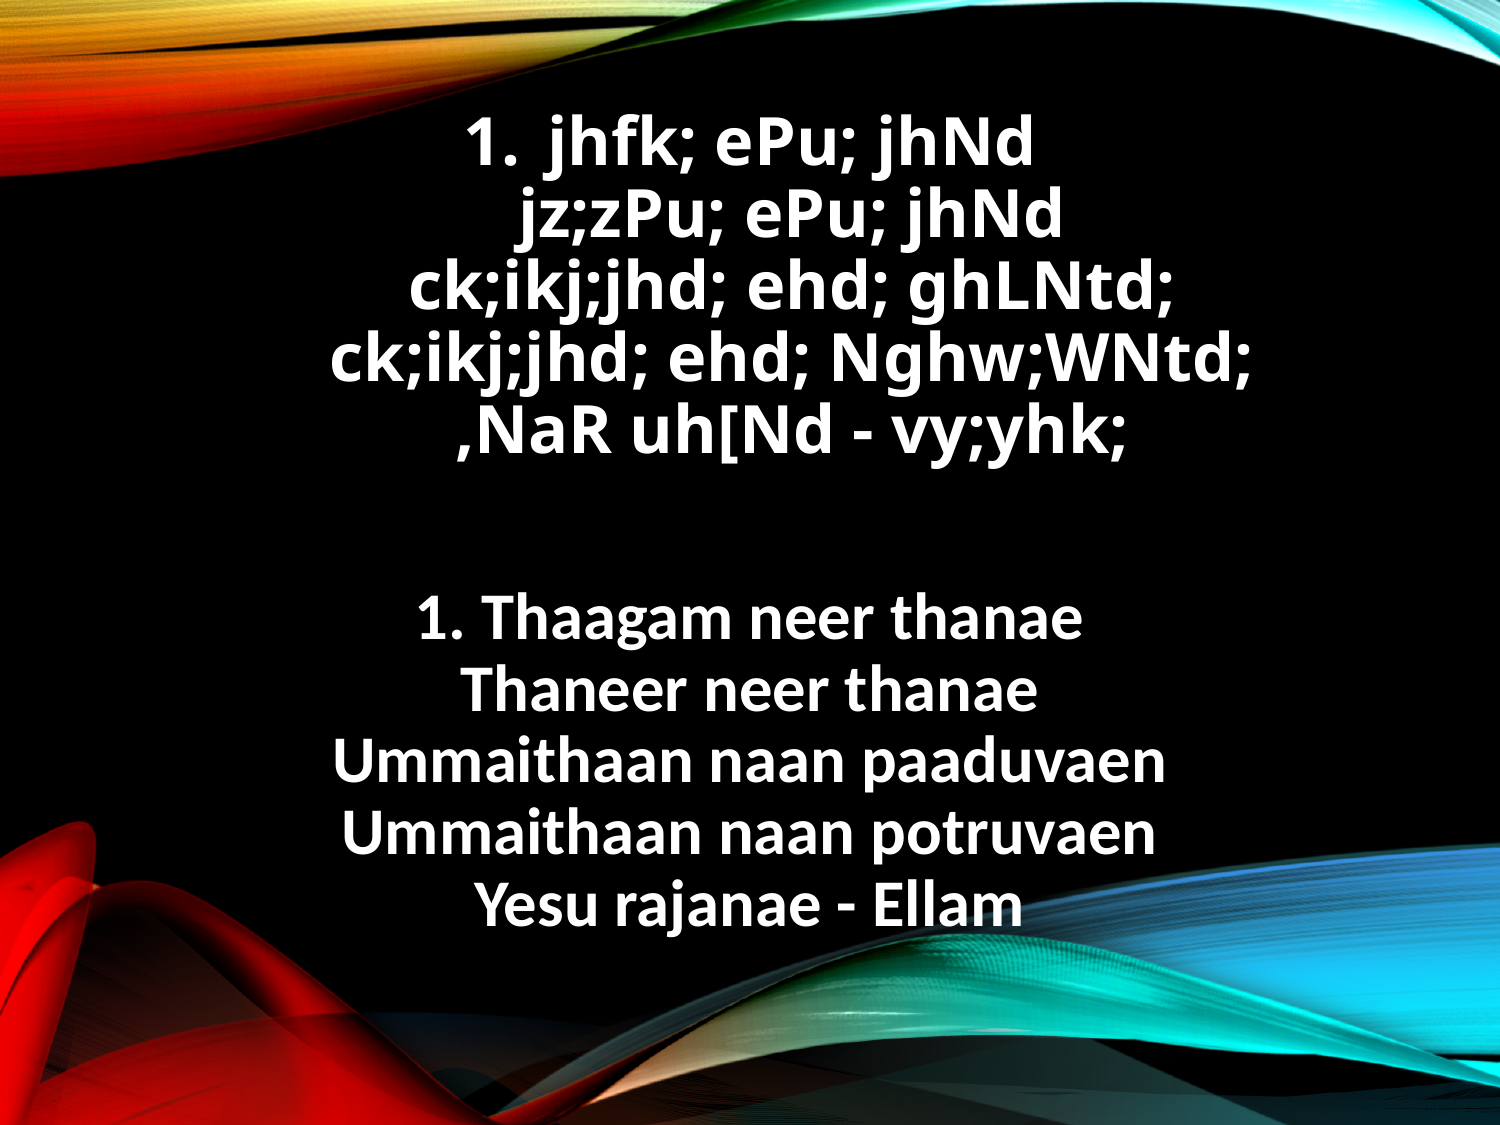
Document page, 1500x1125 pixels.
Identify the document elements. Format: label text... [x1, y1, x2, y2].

subtitle jhfk; ePu; jhNd jz;zPu; ePu; jhNd ck;ikj;jhd; ehd; ghLNtd; ck;ikj;jhd; ehd; Nghw;WNtd; ,NaR uh[Nd - vy;yhk; 1. Thaagam neer thanae Thaneer neer thanae Ummaithaan naan paaduvaen Ummaithaan naan potruvaen Yesu rajanae - Ellam [0, 0, 1500, 1125]
